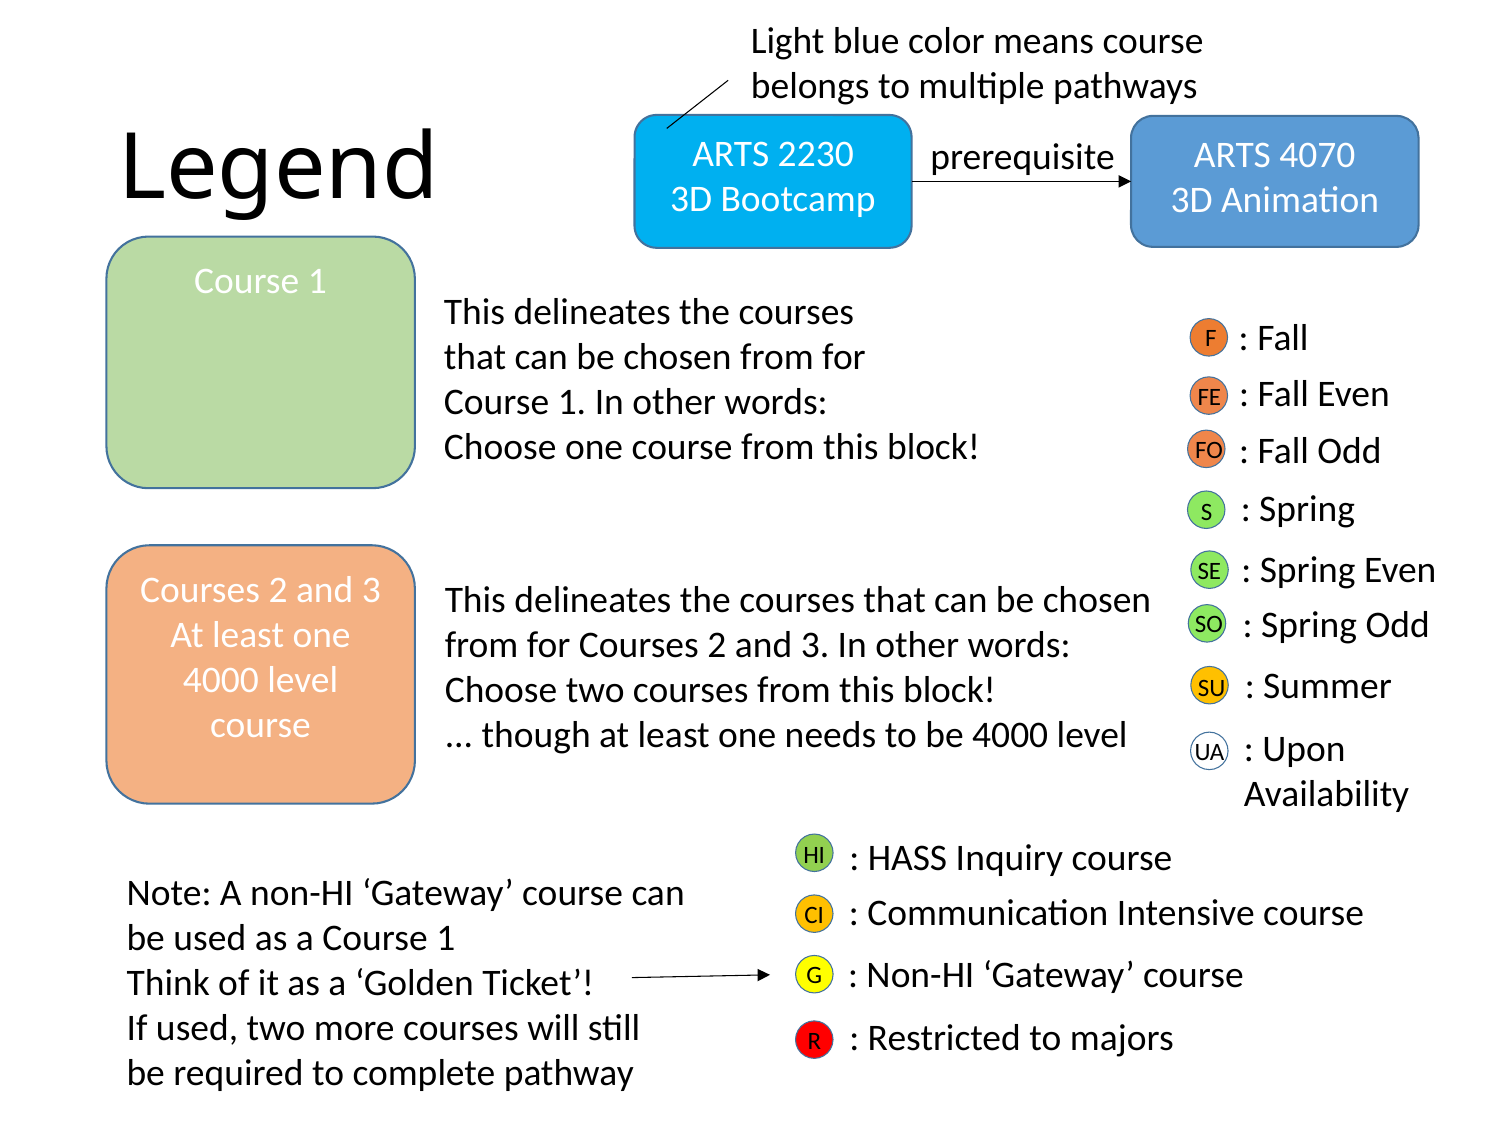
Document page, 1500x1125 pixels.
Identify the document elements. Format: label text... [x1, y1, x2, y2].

text_box : HASS Inquiry course [834, 825, 1188, 880]
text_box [1182, 663, 1242, 710]
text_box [789, 890, 840, 937]
text_box ARTS 2230 3D Bootcamp [633, 113, 913, 249]
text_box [1189, 313, 1232, 360]
title Legend [103, 59, 1397, 278]
text_box Courses 2 and 3 At least one 4000 level course [105, 544, 416, 805]
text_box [792, 1016, 837, 1063]
text_box : Restricted to majors [834, 1005, 1189, 1066]
text_box Light blue color means course belongs to multiple pathways [736, 8, 1228, 114]
text_box ARTS 4070 3D Animation [1129, 114, 1420, 248]
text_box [791, 950, 838, 997]
text_box : Fall [1223, 305, 1324, 366]
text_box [666, 80, 729, 129]
text_box This delineates the courses that can be chosen from for Course 1. In other words: Choose one course from this block! [429, 280, 996, 475]
text_box : Communication Intensive course [834, 880, 1380, 941]
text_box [1179, 600, 1239, 647]
text_box : Spring Odd [1227, 593, 1445, 653]
text_box : Summer [1230, 653, 1408, 714]
text_box prerequisite [915, 124, 1130, 181]
text_box This delineates the courses that can be chosen from for Courses 2 and 3. In other words: Choose two courses from this block! ... though at least one needs to be 4000 level [430, 567, 1176, 763]
text_box Course 1 [105, 235, 416, 490]
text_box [1185, 488, 1228, 534]
text_box : Fall Odd [1224, 418, 1397, 479]
text_box : Spring [1226, 476, 1371, 536]
text_box : Upon Availability [1229, 716, 1425, 821]
text_box : Fall Even [1224, 361, 1405, 422]
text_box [1182, 372, 1237, 419]
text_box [631, 974, 771, 978]
text_box : Spring Even [1226, 537, 1452, 597]
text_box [1179, 728, 1241, 774]
text_box : Non-HI ‘Gateway’ course [833, 942, 1260, 1003]
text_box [1179, 426, 1239, 472]
text_box Note: A non-HI ‘Gateway’ course can be used as a Course 1 Think of it as a ‘Golden Ticket’! If used, two more courses will still be required to complete pathway [111, 860, 709, 1101]
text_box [1182, 546, 1237, 593]
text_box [788, 830, 841, 877]
